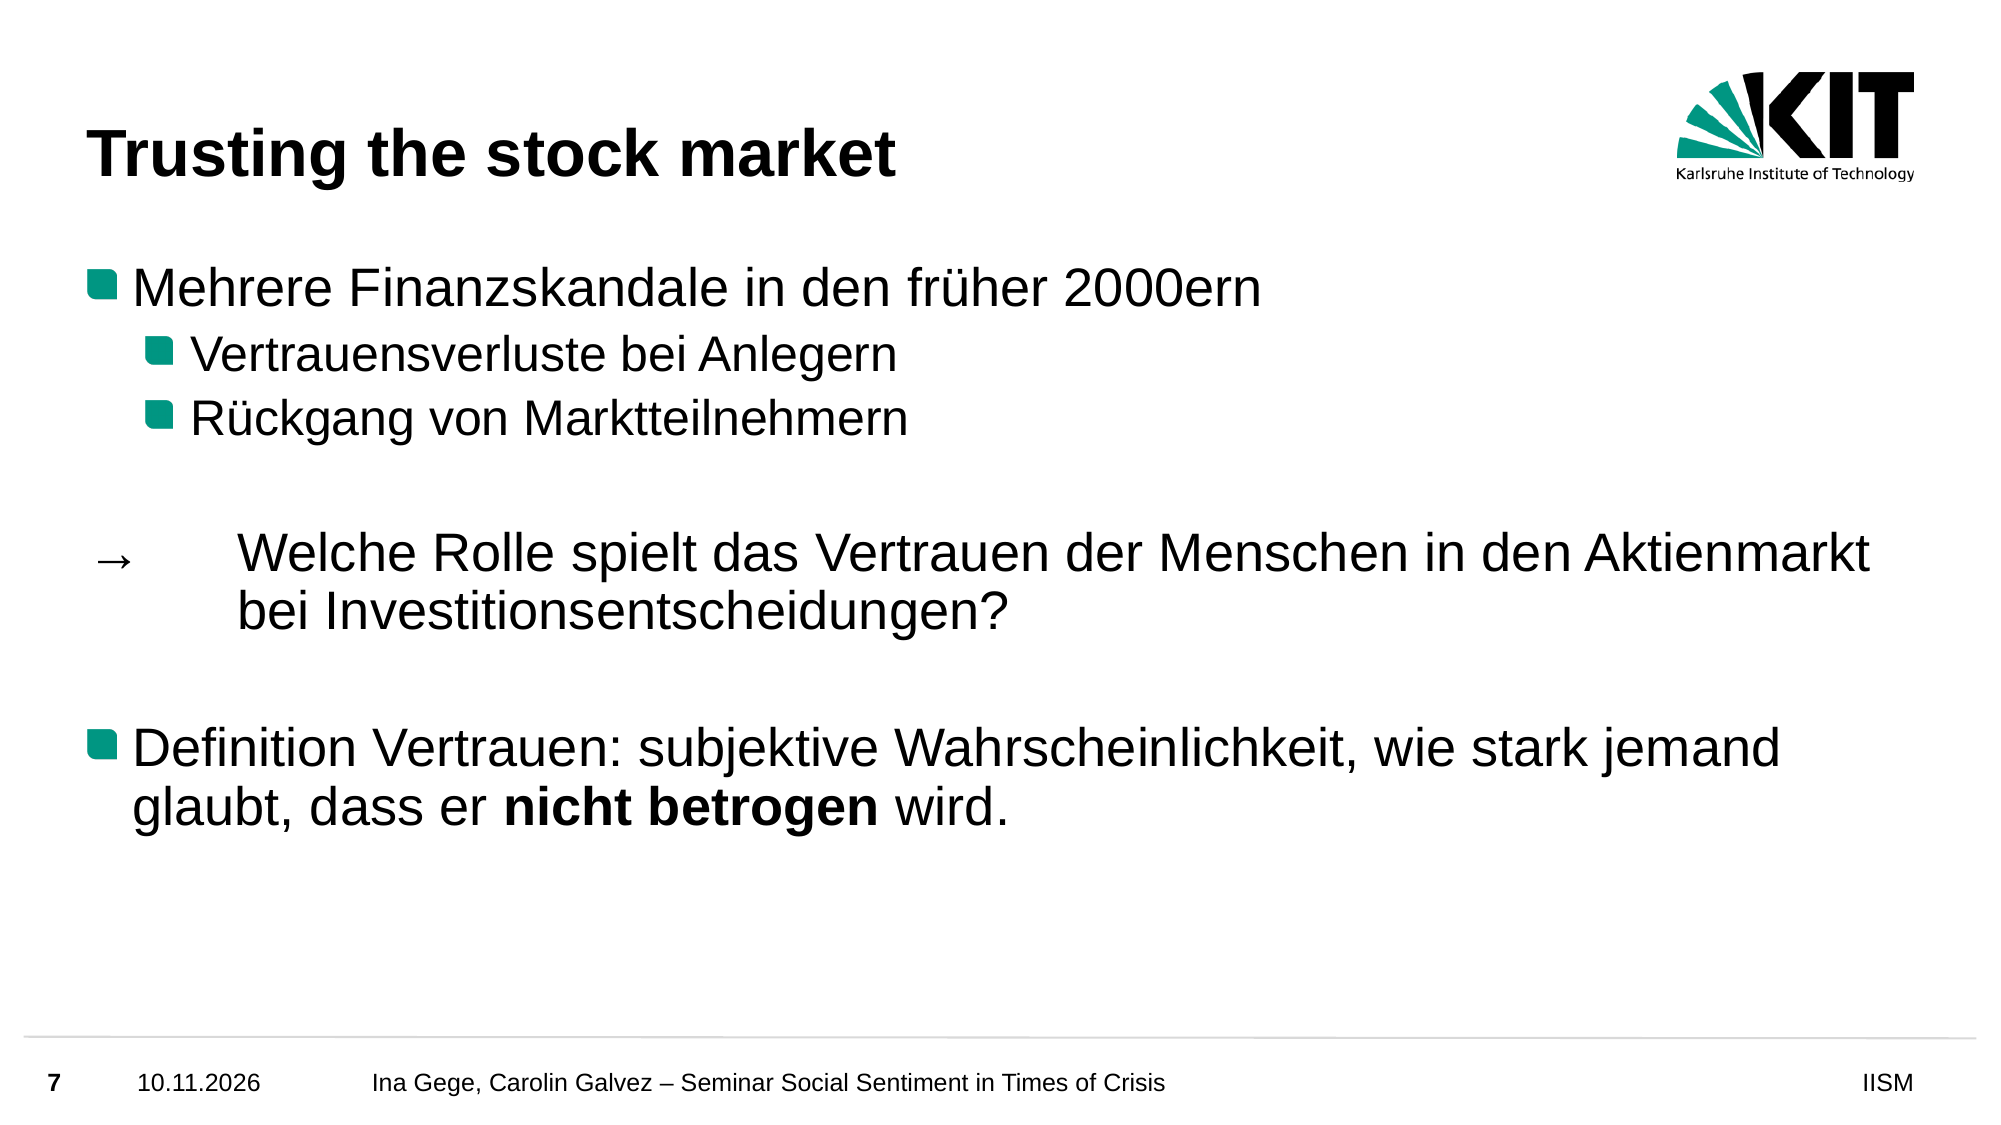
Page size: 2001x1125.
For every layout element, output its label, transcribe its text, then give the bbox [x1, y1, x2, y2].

list Mehrere Finanzskandale in den früher 2000ern Vertrauensverluste bei Anlegern Rückgang von Marktteilnehmern → Welche Rolle spielt das Vertrauen der Menschen in den Aktienmarkt bei Investitionsentscheidungen? Definition Vertrauen: subjektive Wahrscheinlichkeit, wie stark jemand glaubt, dass er nicht betrogen wird. [87, 259, 1913, 996]
picture [145, 400, 173, 432]
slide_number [137, 1038, 362, 1125]
picture [145, 336, 173, 368]
slide_number 7 [47, 1038, 119, 1125]
picture [87, 729, 117, 763]
picture [1677, 72, 1914, 182]
picture [87, 269, 117, 303]
title Trusting the stock market [86, 64, 1589, 191]
